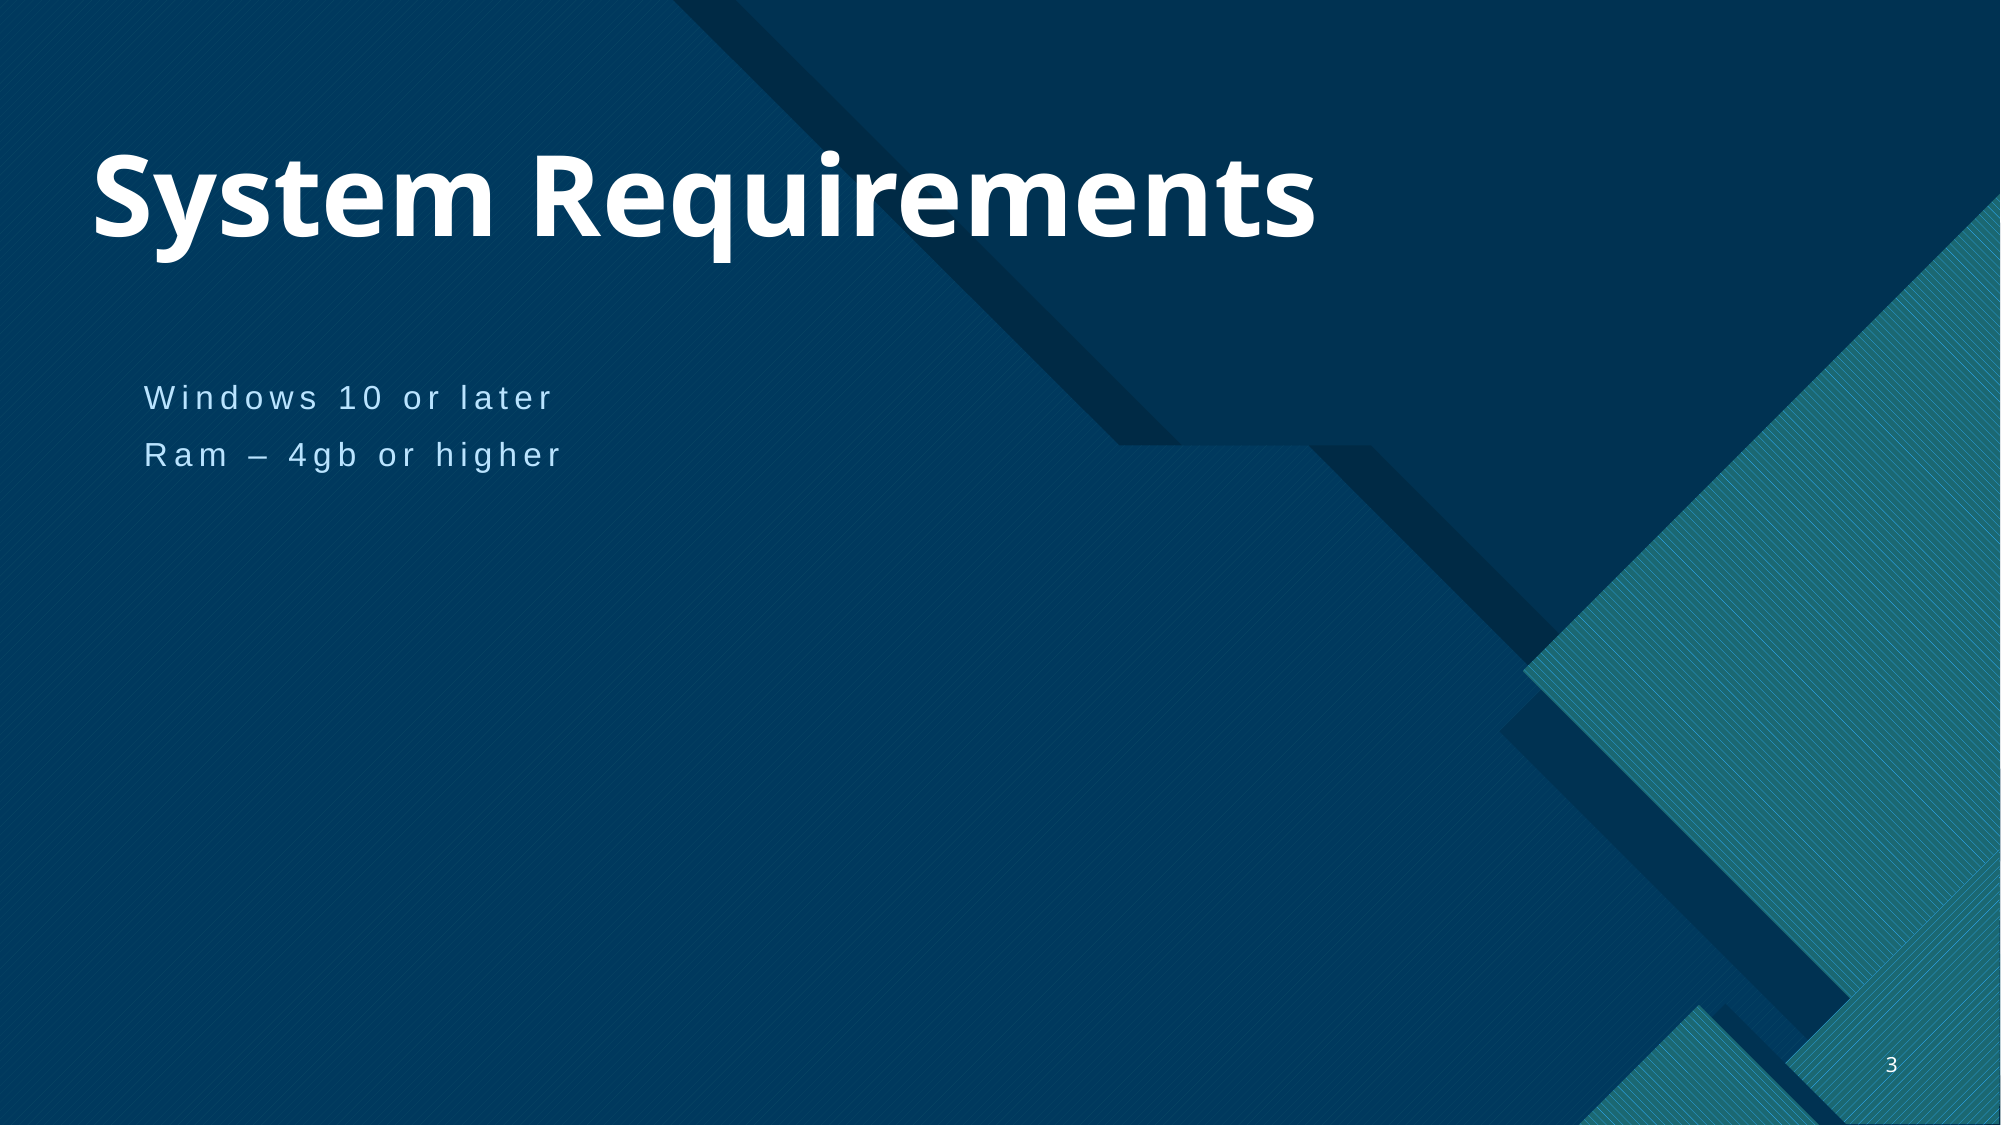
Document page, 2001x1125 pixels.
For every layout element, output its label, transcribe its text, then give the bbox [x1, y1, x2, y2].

slide_number 3 [1845, 1035, 1913, 1096]
list Windows 10 or later Ram – 4gb or higher [128, 373, 1245, 889]
title System Requirements [76, 127, 1353, 269]
title Sqoop [1523, 522, 2001, 1064]
